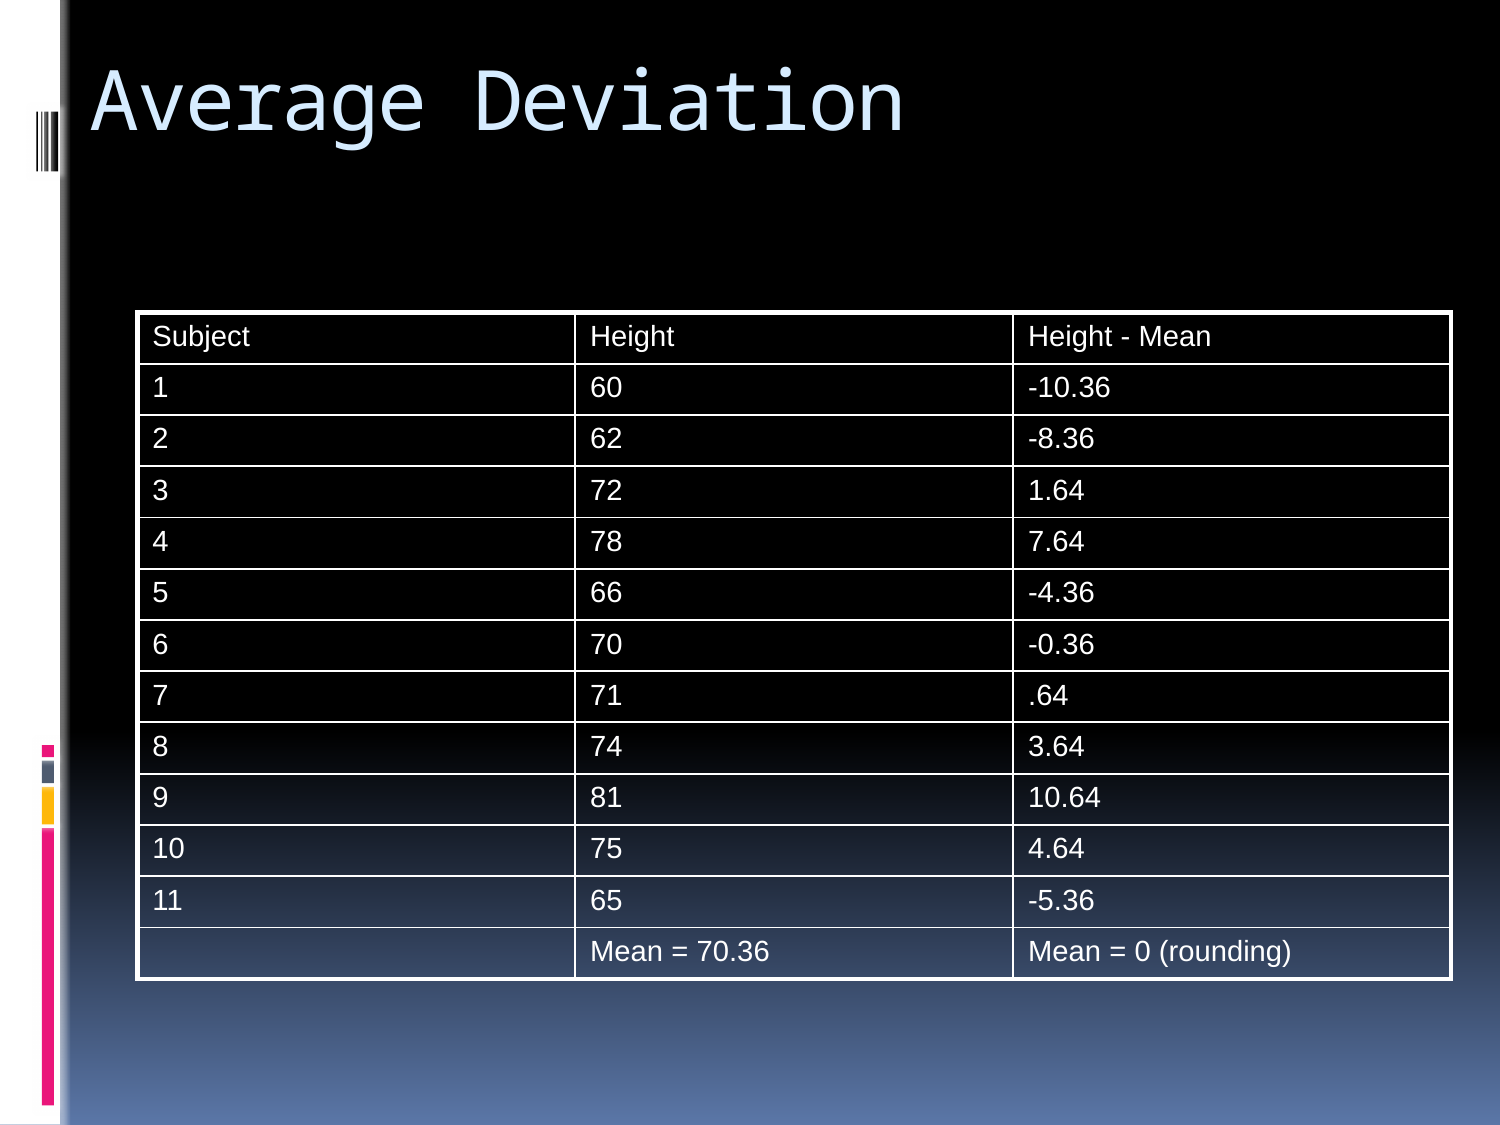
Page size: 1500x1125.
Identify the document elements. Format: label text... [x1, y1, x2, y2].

table_cell 7 [140, 672, 574, 721]
table_cell 5 [140, 570, 574, 619]
table_cell -10.36 [1014, 365, 1449, 414]
table_cell 4 [140, 518, 574, 568]
table_header Height [576, 315, 1012, 363]
table_cell 81 [576, 775, 1012, 824]
table_cell 65 [576, 877, 1012, 927]
table_cell 70 [576, 621, 1012, 670]
table_cell 1.64 [1014, 467, 1449, 517]
table_cell Mean = 0 (rounding) [1014, 928, 1449, 977]
table_cell -8.36 [1014, 416, 1449, 465]
table_cell 3.64 [1014, 723, 1449, 773]
table_cell 71 [576, 672, 1012, 721]
table_cell 6 [140, 621, 574, 670]
table_cell 62 [576, 416, 1012, 465]
table_cell 3 [140, 467, 574, 517]
table_cell .64 [1014, 672, 1449, 721]
table_cell 78 [576, 518, 1012, 568]
table_cell 74 [576, 723, 1012, 773]
table_cell 75 [576, 826, 1012, 875]
table_cell 10.64 [1014, 775, 1449, 824]
table_cell 2 [140, 416, 574, 465]
table_cell Mean = 70.36 [576, 928, 1012, 977]
table_header Subject [140, 315, 574, 363]
table_cell [140, 928, 574, 977]
title Average Deviation [75, 40, 1451, 275]
table_cell 1 [140, 365, 574, 414]
table_cell 72 [576, 467, 1012, 517]
table_cell -4.36 [1014, 570, 1449, 619]
table_cell 7.64 [1014, 518, 1449, 568]
table_cell 4.64 [1014, 826, 1449, 875]
table_cell 8 [140, 723, 574, 773]
table_cell 60 [576, 365, 1012, 414]
table_header Height - Mean [1014, 315, 1449, 363]
table_cell -0.36 [1014, 621, 1449, 670]
table_cell -5.36 [1014, 877, 1449, 927]
table_cell 11 [140, 877, 574, 927]
table_cell 66 [576, 570, 1012, 619]
table_cell 9 [140, 775, 574, 824]
table_cell 10 [140, 826, 574, 875]
